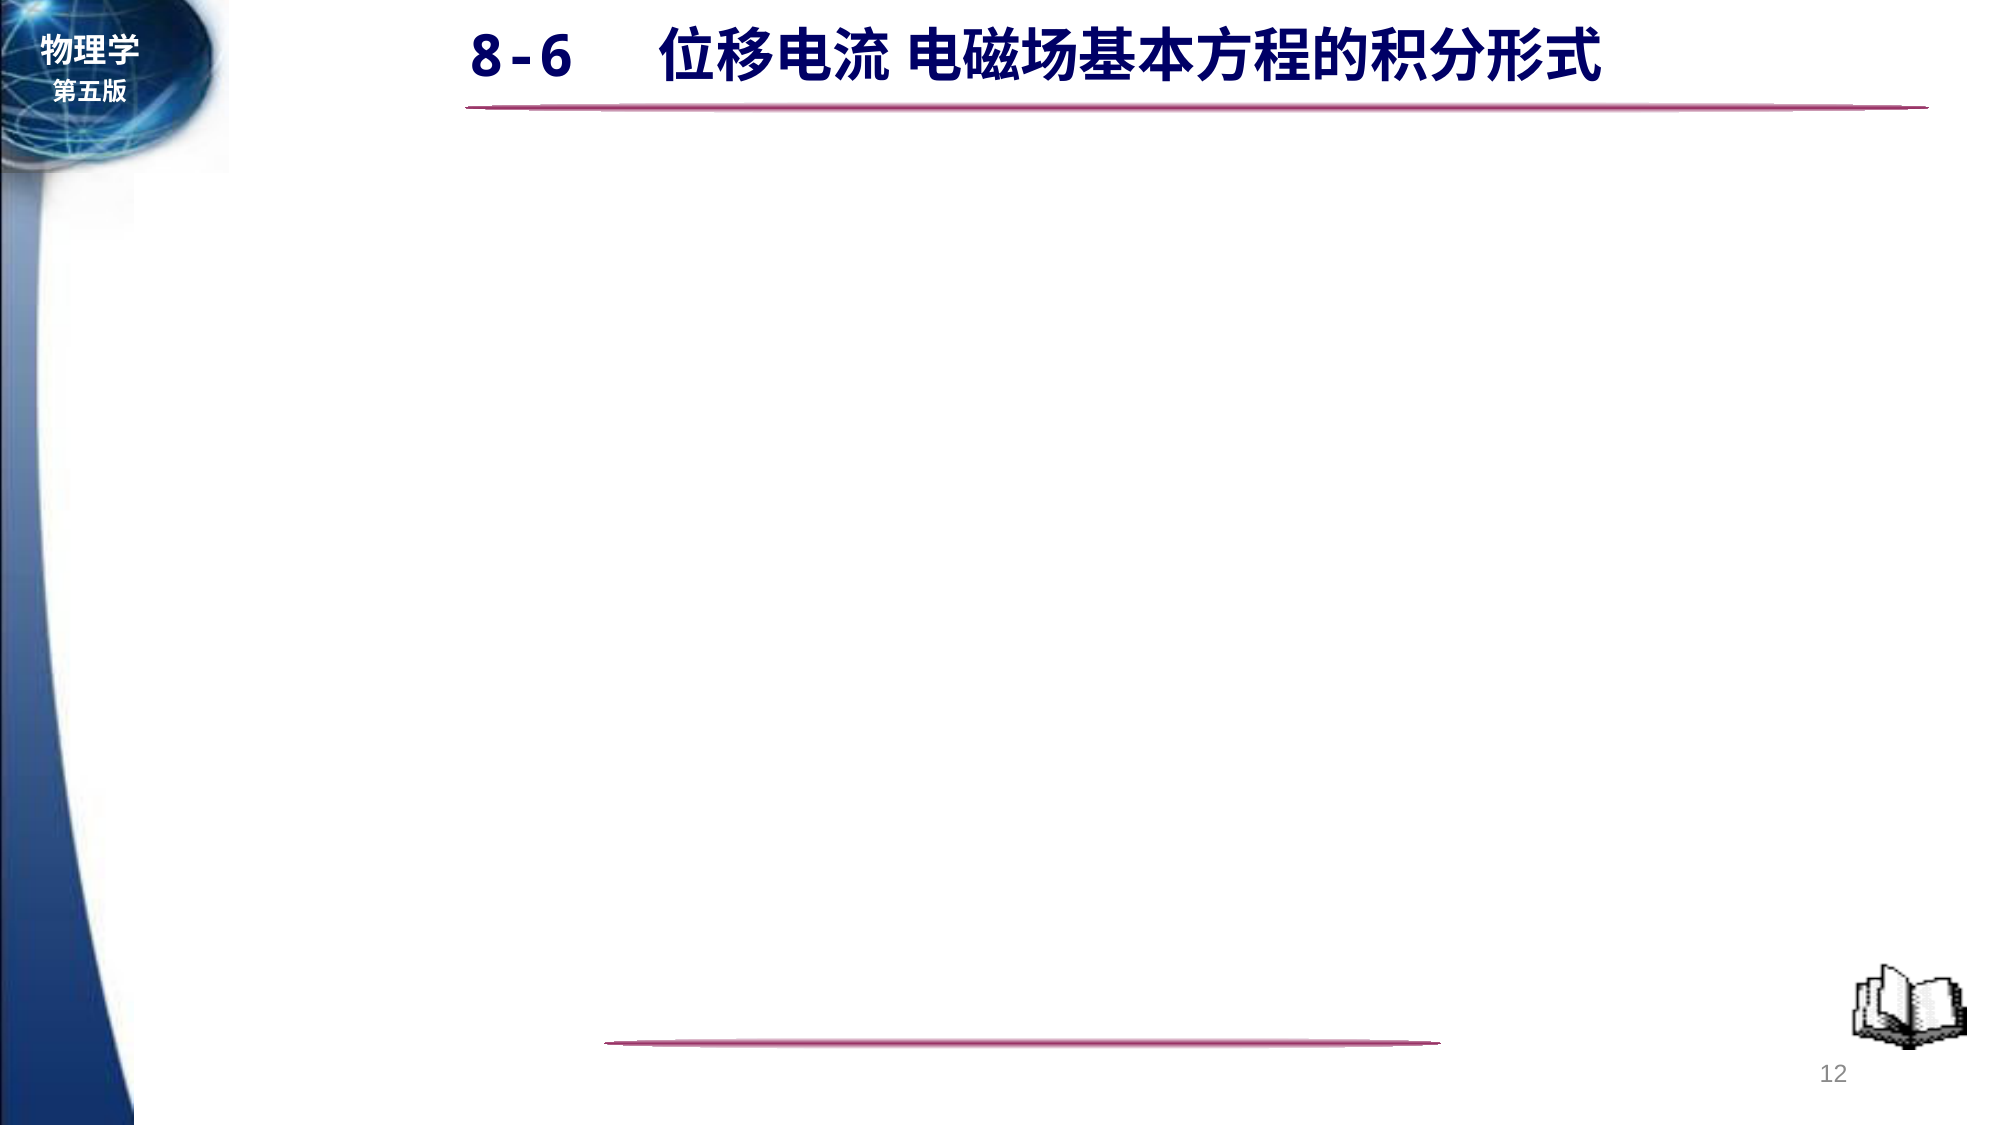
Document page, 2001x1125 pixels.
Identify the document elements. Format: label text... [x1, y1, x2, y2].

picture [1850, 962, 1967, 1050]
slide_number 12 [1412, 1042, 1863, 1103]
picture [0, 0, 229, 1125]
